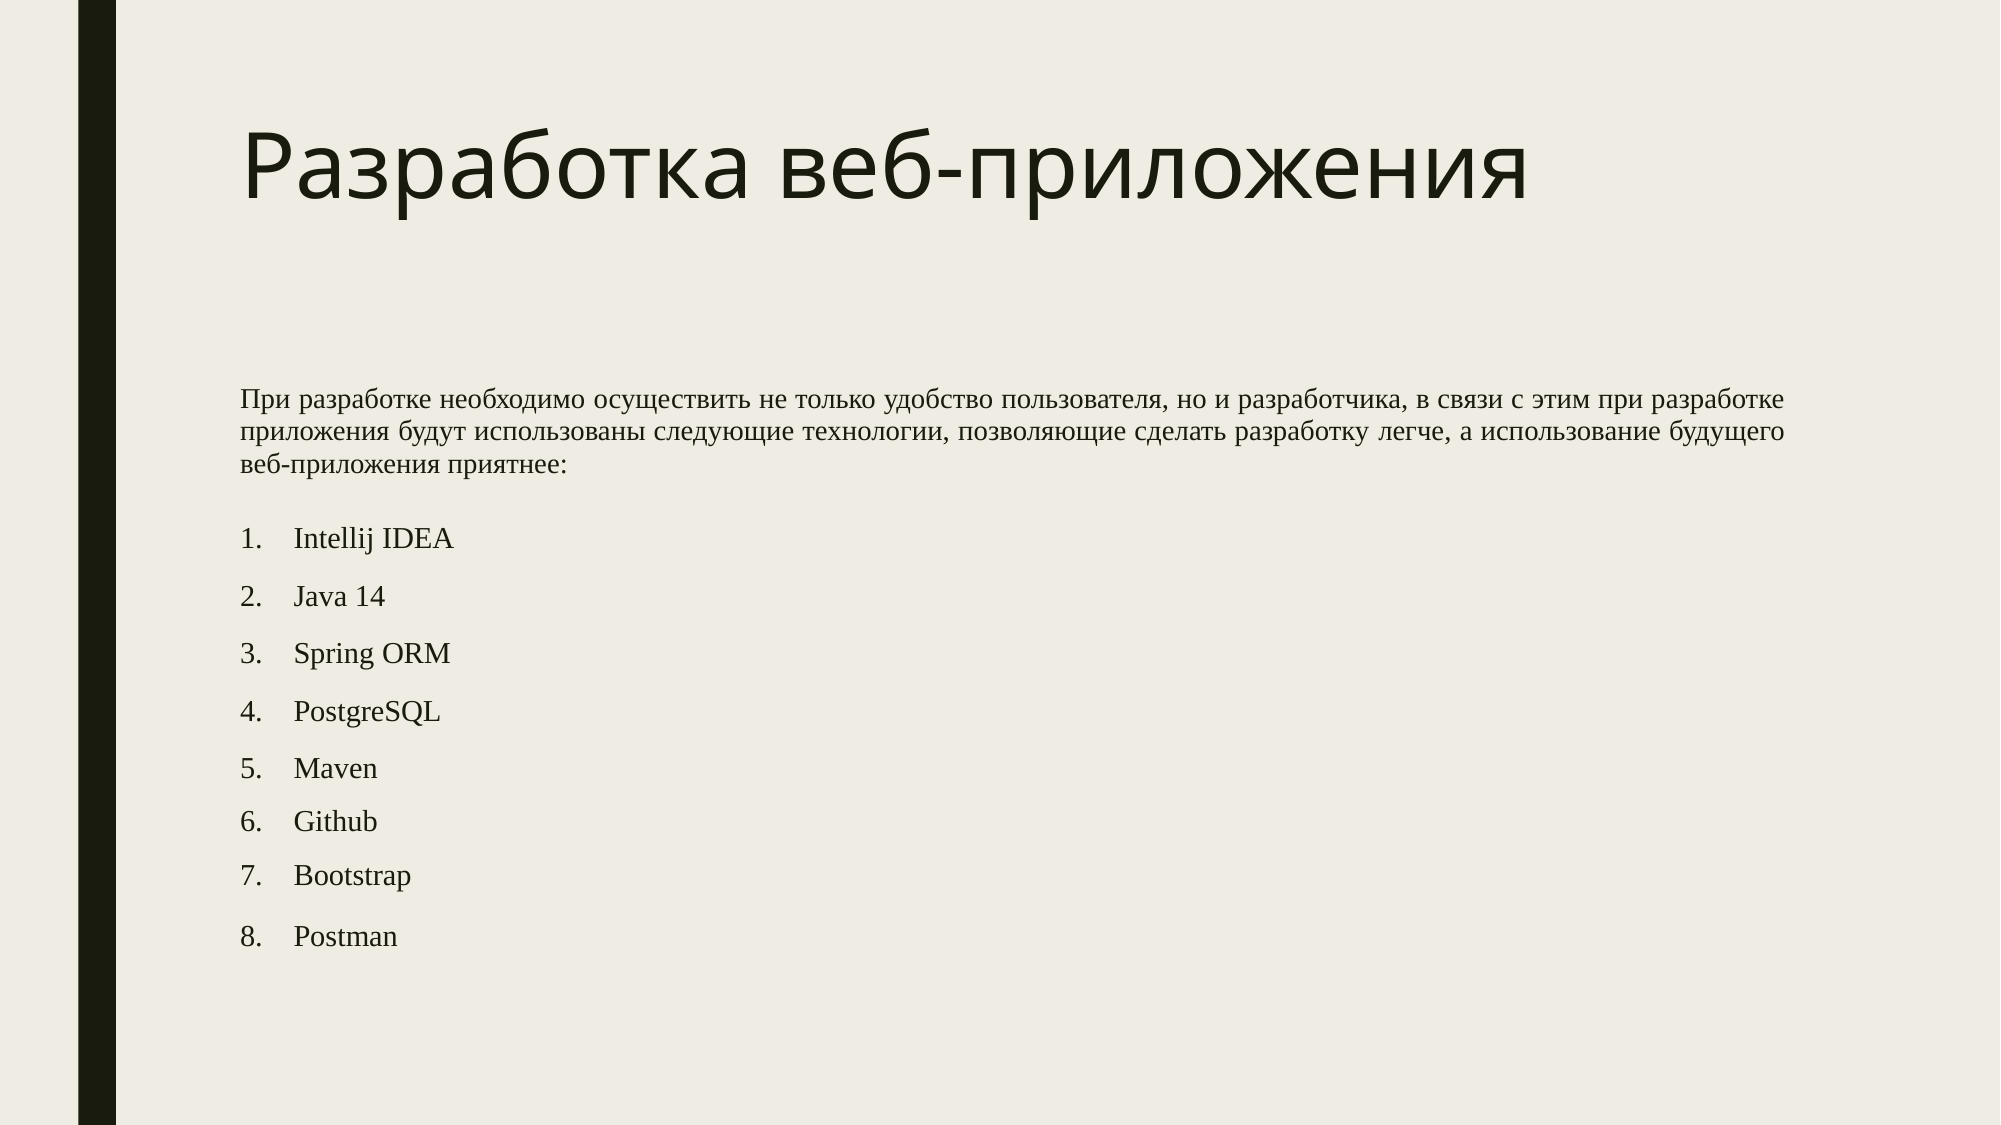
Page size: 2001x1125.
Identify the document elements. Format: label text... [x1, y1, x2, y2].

title Разработка веб-приложения [225, 112, 1800, 357]
list При разработке необходимо осуществить не только удобство пользователя, но и разработчика, в связи с этим при разработке приложения будут использованы следующие технологии, позволяющие сделать разработку легче, а использование будущего веб-приложения приятнее: Intellij IDEA Java 14 Spring ORM PostgreSQL Maven Github Bootstrap Postman [225, 375, 1800, 963]
